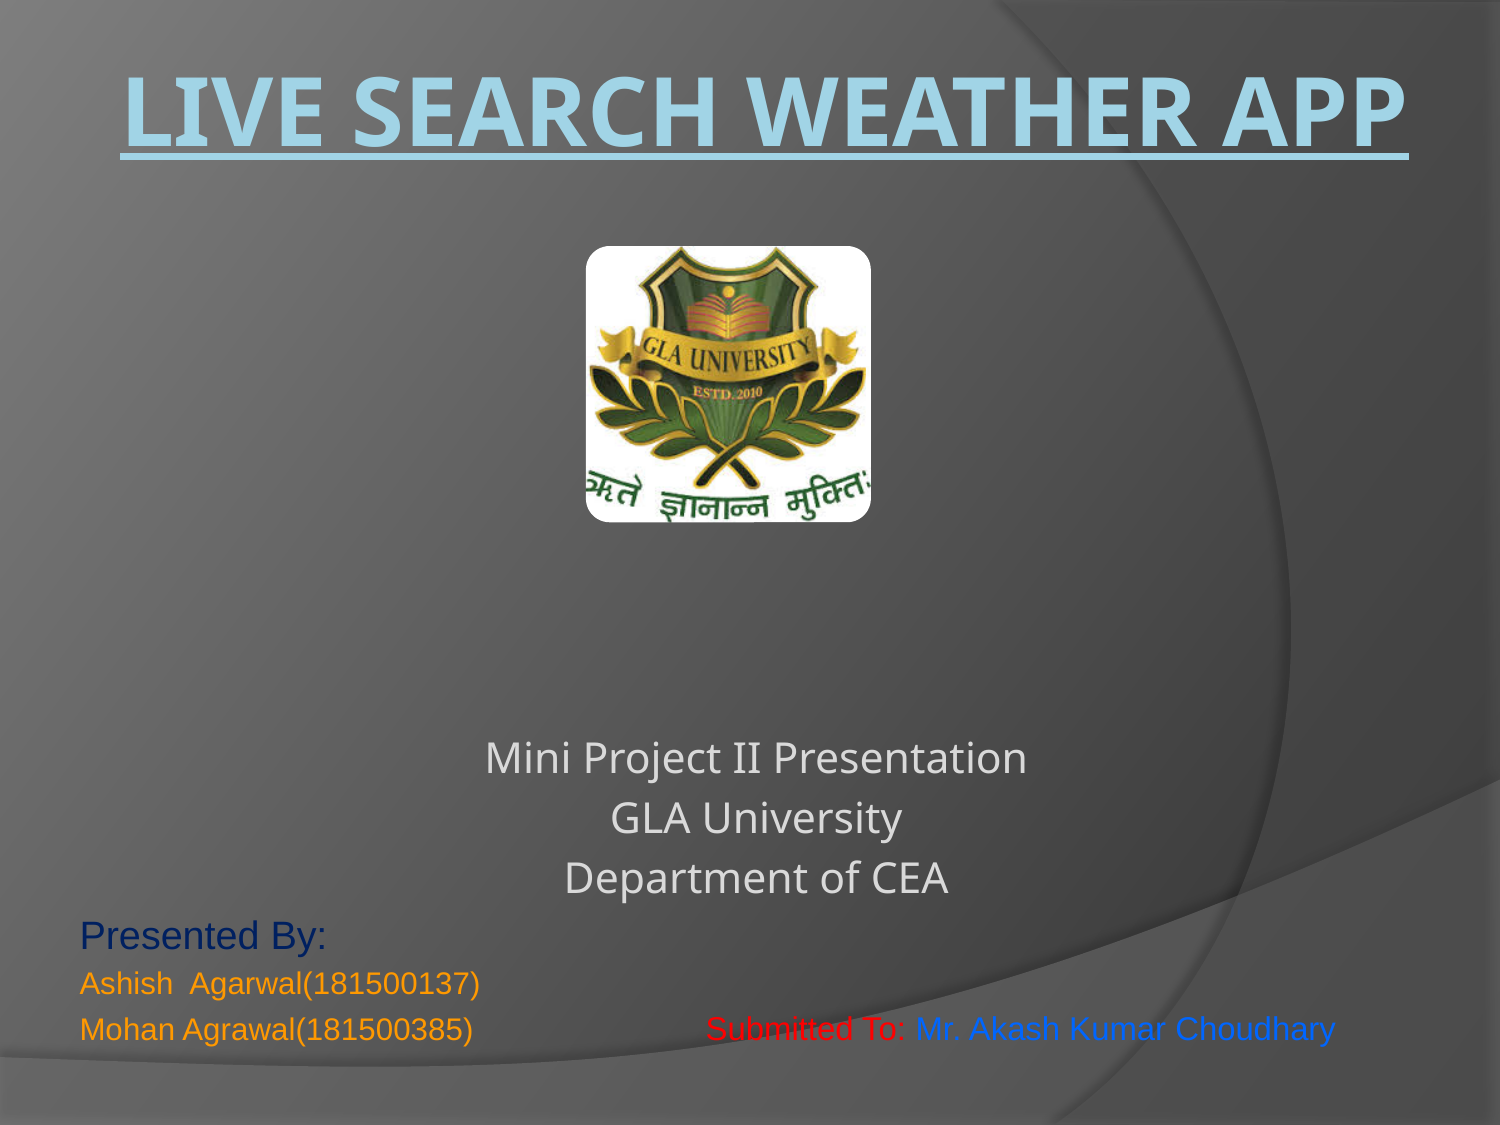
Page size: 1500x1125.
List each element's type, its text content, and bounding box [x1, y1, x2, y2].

title LIVE SEARCH WEATHER APP [70, 42, 1459, 1071]
subtitle Mini Project II Presentation GLA University Department of CEA Presented By: Ashish Agarwal(181500137) Mohan Agrawal(181500385) Submitted To: Mr. Akash Kumar Choudhary [64, 196, 1441, 1047]
picture [585, 245, 872, 523]
